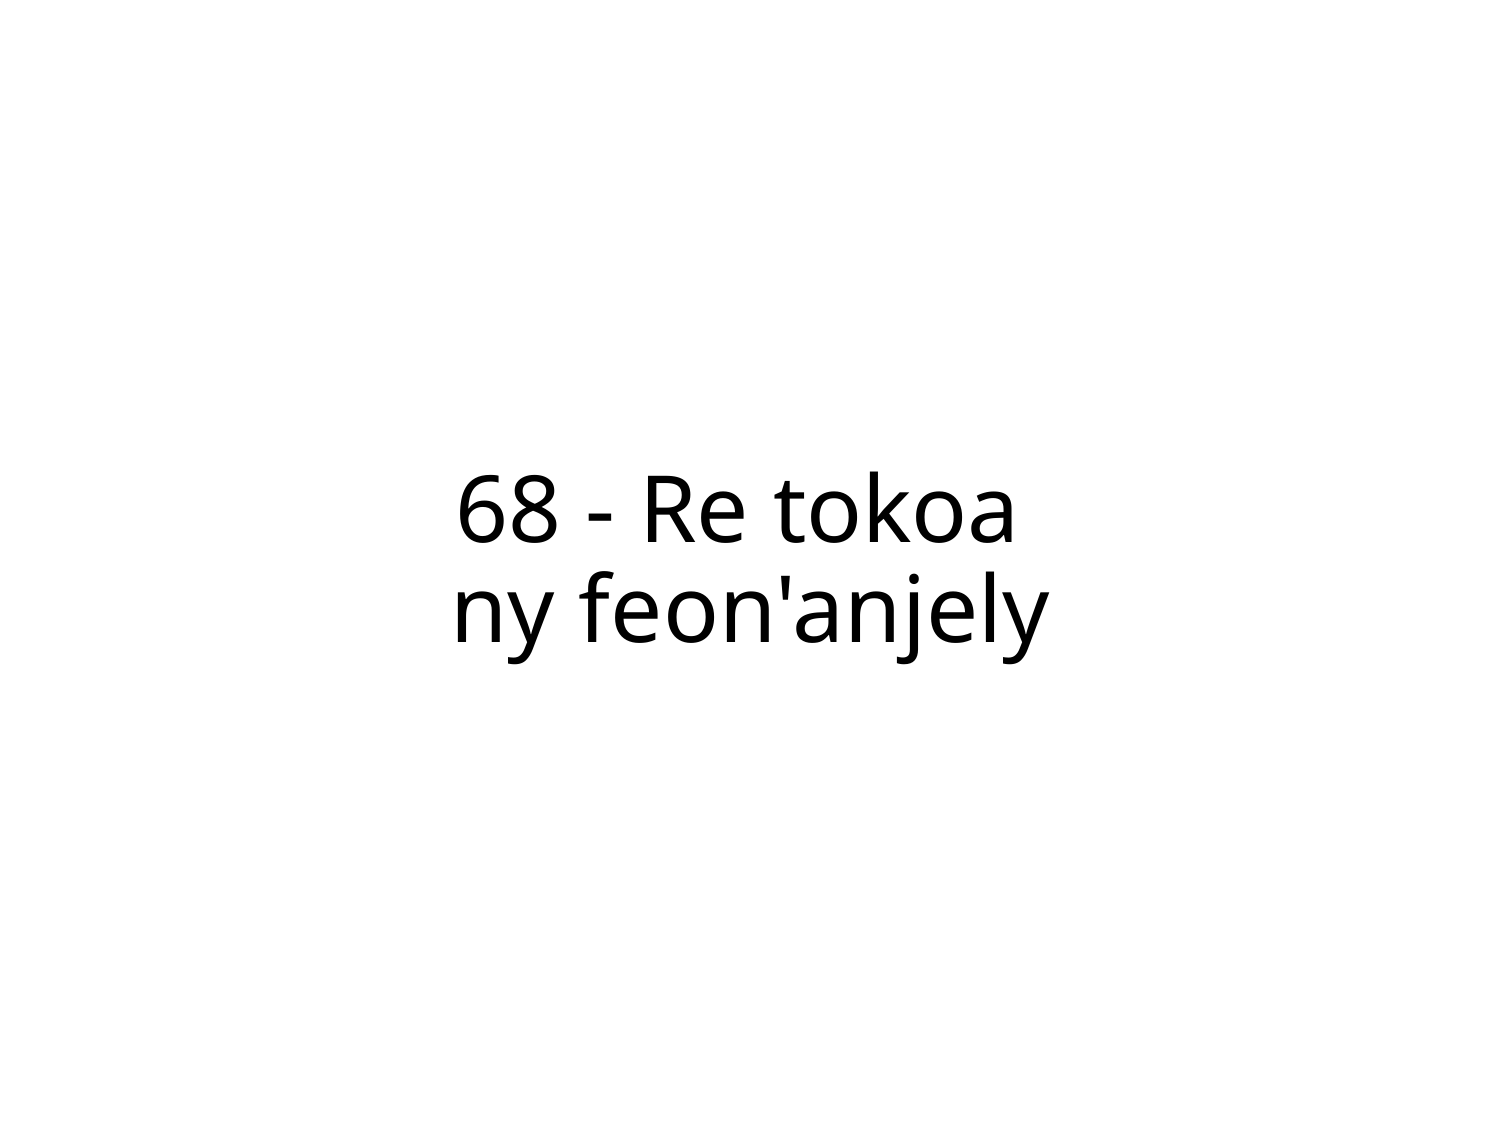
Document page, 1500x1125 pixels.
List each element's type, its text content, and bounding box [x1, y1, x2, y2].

title 68 - Re tokoa ny feon'anjely [103, 453, 1397, 672]
